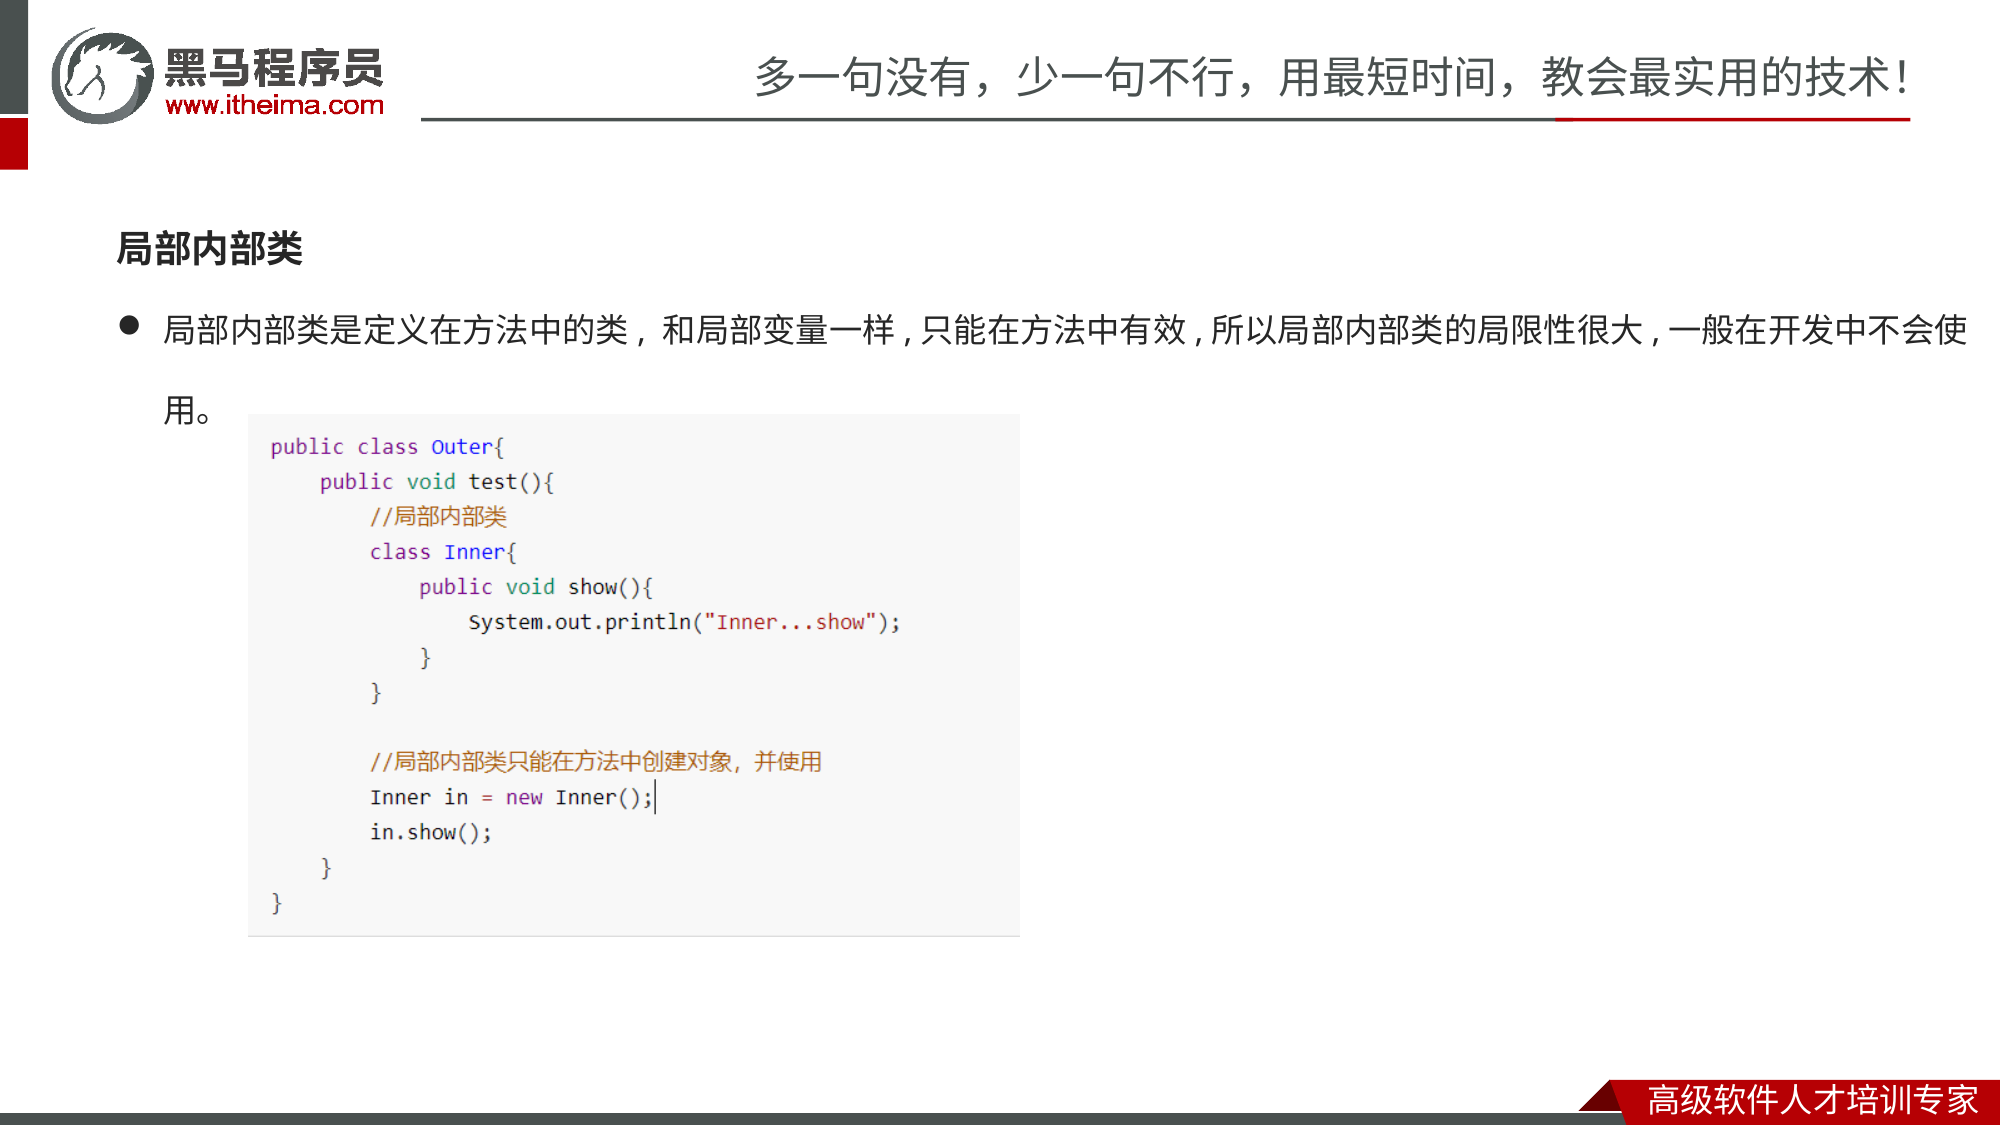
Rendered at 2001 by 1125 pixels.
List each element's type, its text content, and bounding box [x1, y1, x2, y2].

text_box 局部内部类 局部内部类是定义在方法中的类, 和局部变量一样,只能在方法中有效,所以局部内部类的局限性很大,一般在开发中不会使用。 [102, 172, 1986, 437]
picture [50, 26, 384, 125]
picture [247, 413, 1020, 937]
